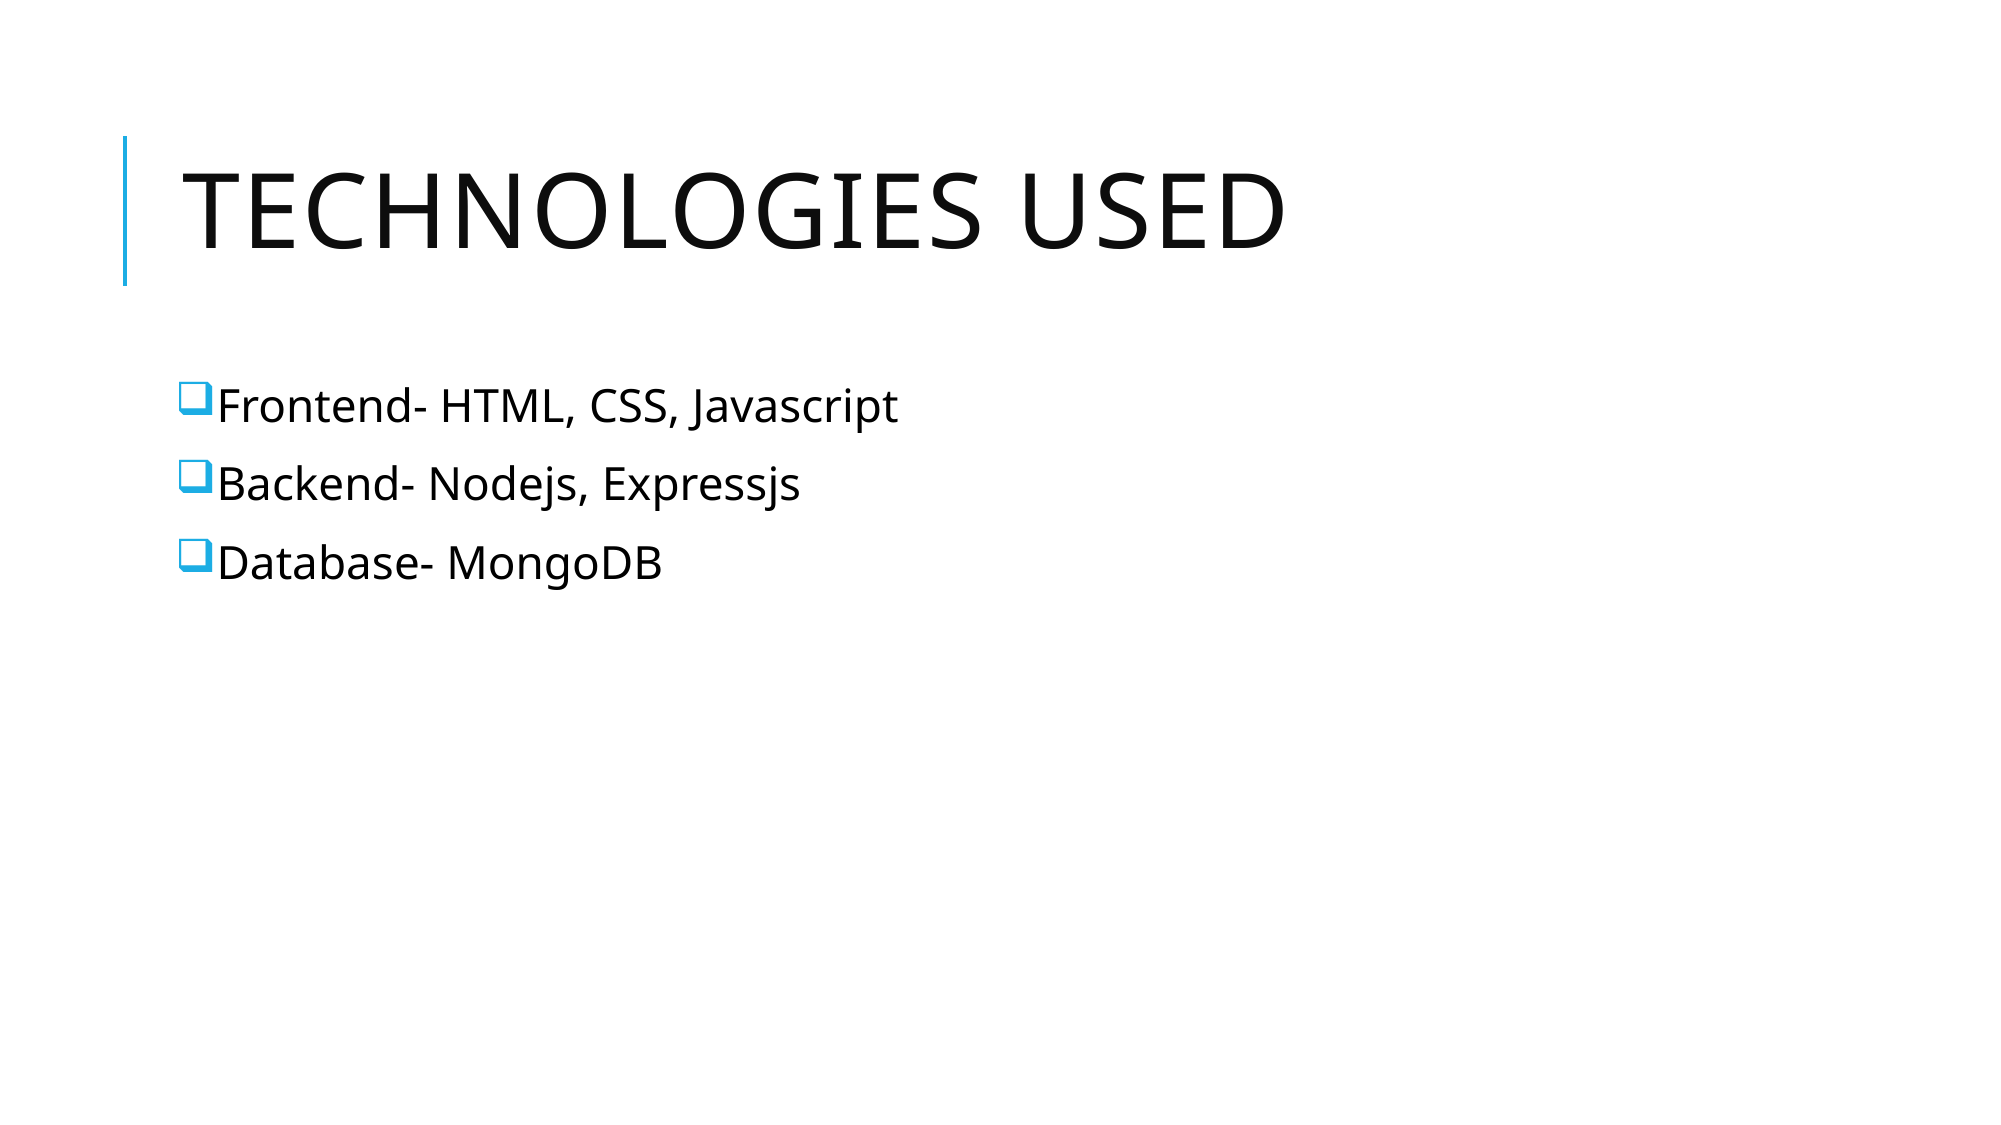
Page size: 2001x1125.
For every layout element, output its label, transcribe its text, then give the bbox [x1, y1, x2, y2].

title Technologies USED [168, 96, 1763, 342]
list Frontend- HTML, CSS, Javascript Backend- Nodejs, Expressjs Database- MongoDB [168, 375, 1763, 1035]
